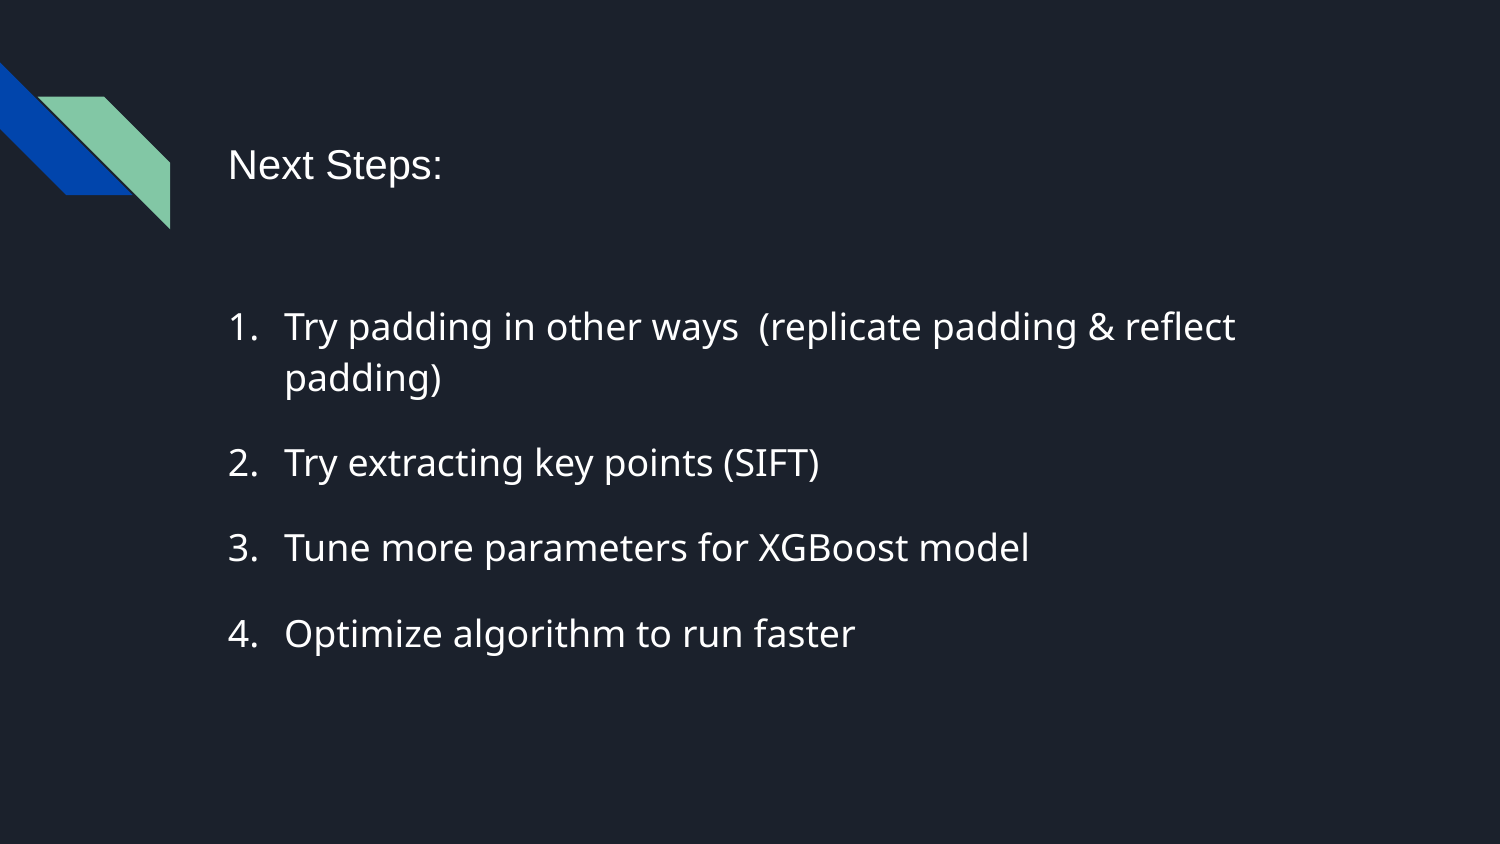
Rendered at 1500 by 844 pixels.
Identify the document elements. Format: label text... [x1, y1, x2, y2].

text_box Next Steps: [212, 130, 461, 197]
list Try padding in other ways (replicate padding & reflect padding) Try extracting key points (SIFT) Tune more parameters for XGBoost model Optimize algorithm to run faster [212, 280, 1368, 759]
